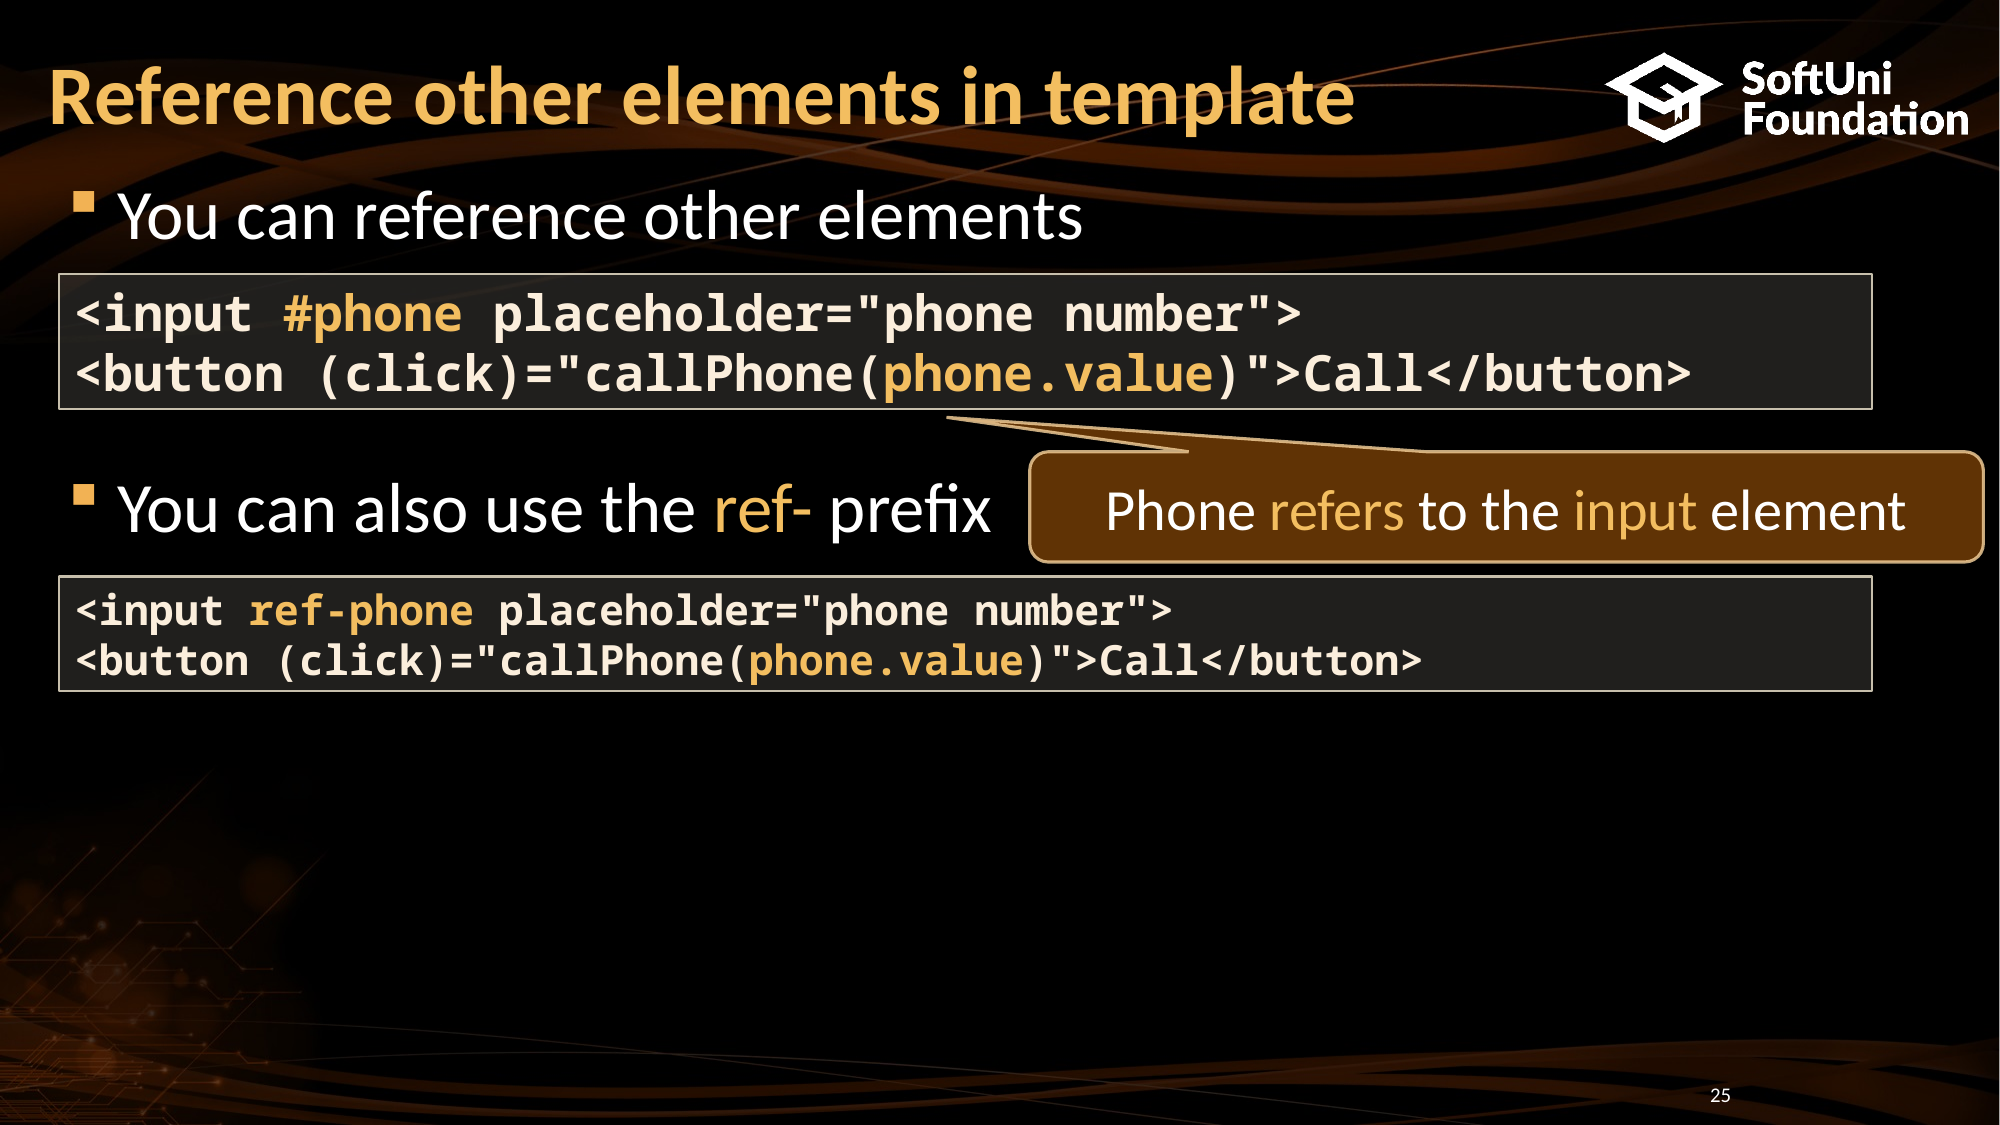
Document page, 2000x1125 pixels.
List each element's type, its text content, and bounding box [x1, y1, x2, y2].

text_box Phone refers to the input element [946, 416, 1985, 564]
text_box <input ref-phone placeholder="phone number"> <button (click)="callPhone(phone.value)">Call</button> [59, 576, 1872, 692]
picture [0, 0, 2000, 1125]
list You can reference other elements You can also use the ref- prefix [49, 162, 2000, 1088]
title Reference other elements in template [30, 6, 1602, 189]
text_box <input #phone placeholder="phone number"> <button (click)="callPhone(phone.value)">Call</button> [59, 274, 1872, 409]
slide_number 25 [1662, 1088, 1738, 1113]
